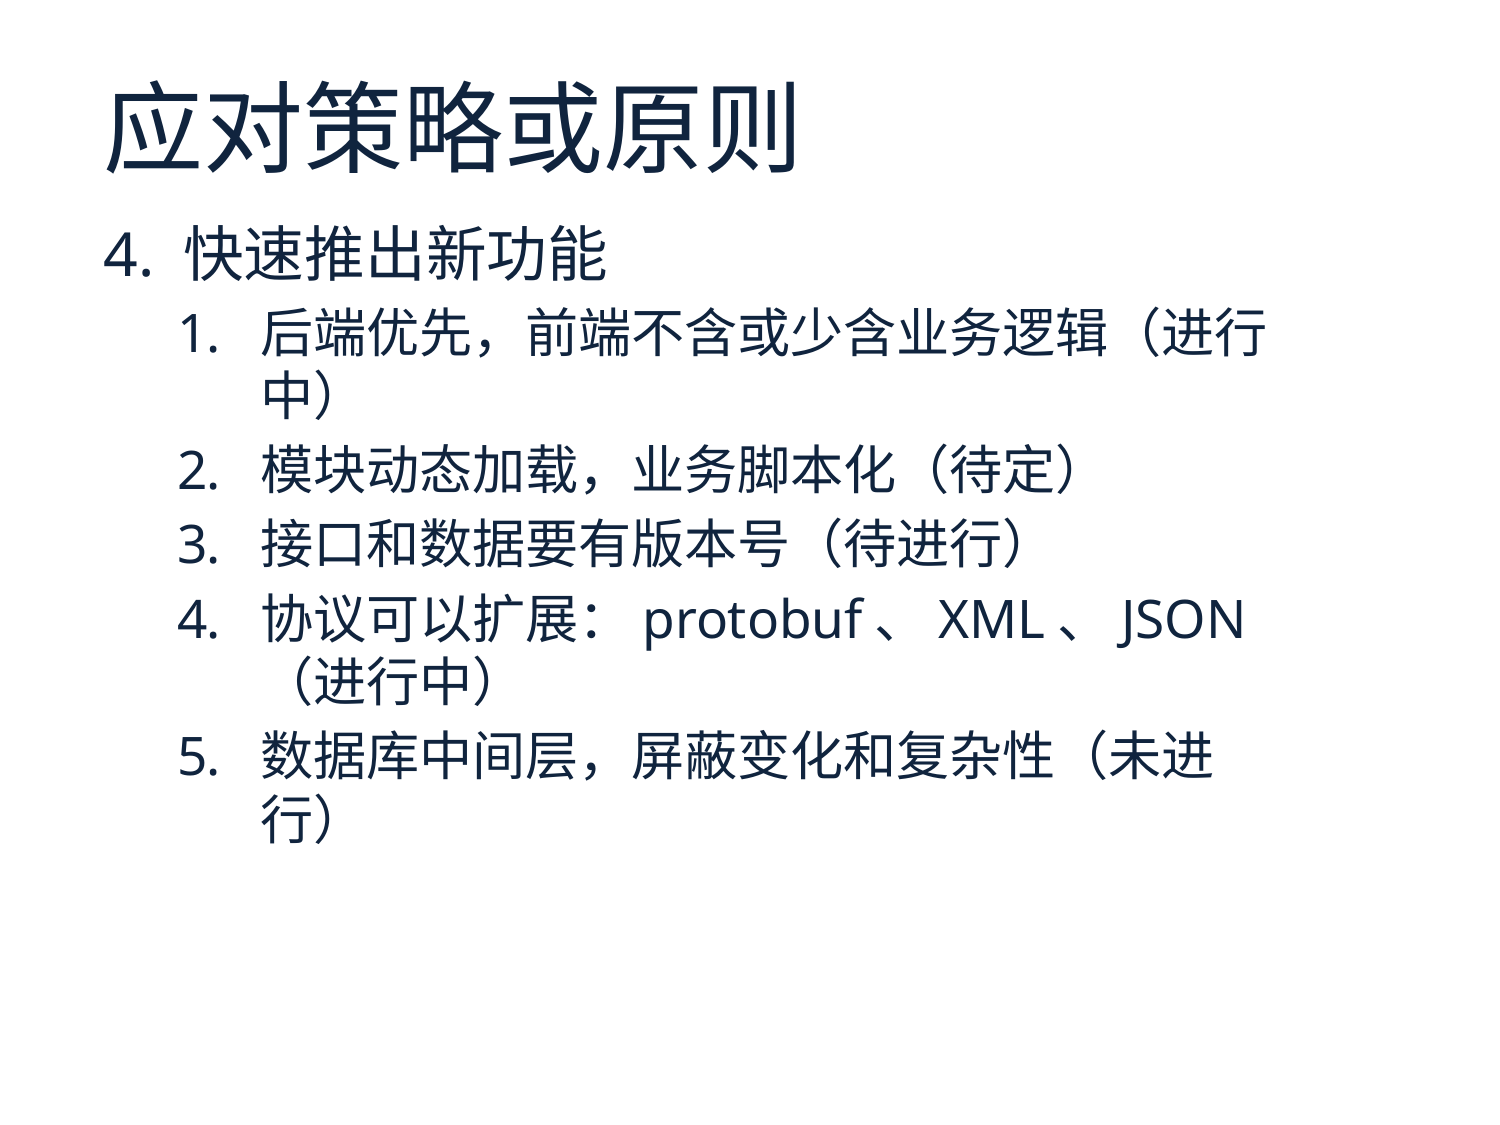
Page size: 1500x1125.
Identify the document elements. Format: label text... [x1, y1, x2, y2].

title 应对策略或原则 [88, 90, 1364, 161]
subtitle 4. 快速推出新功能 后端优先，前端不含或少含业务逻辑（进行中） 模块动态加载，业务脚本化（待定） 接口和数据要有版本号（待进行） 协议可以扩展：protobuf、XML、JSON（进行中） 数据库中间层，屏蔽变化和复杂性（未进行） [88, 208, 1329, 858]
